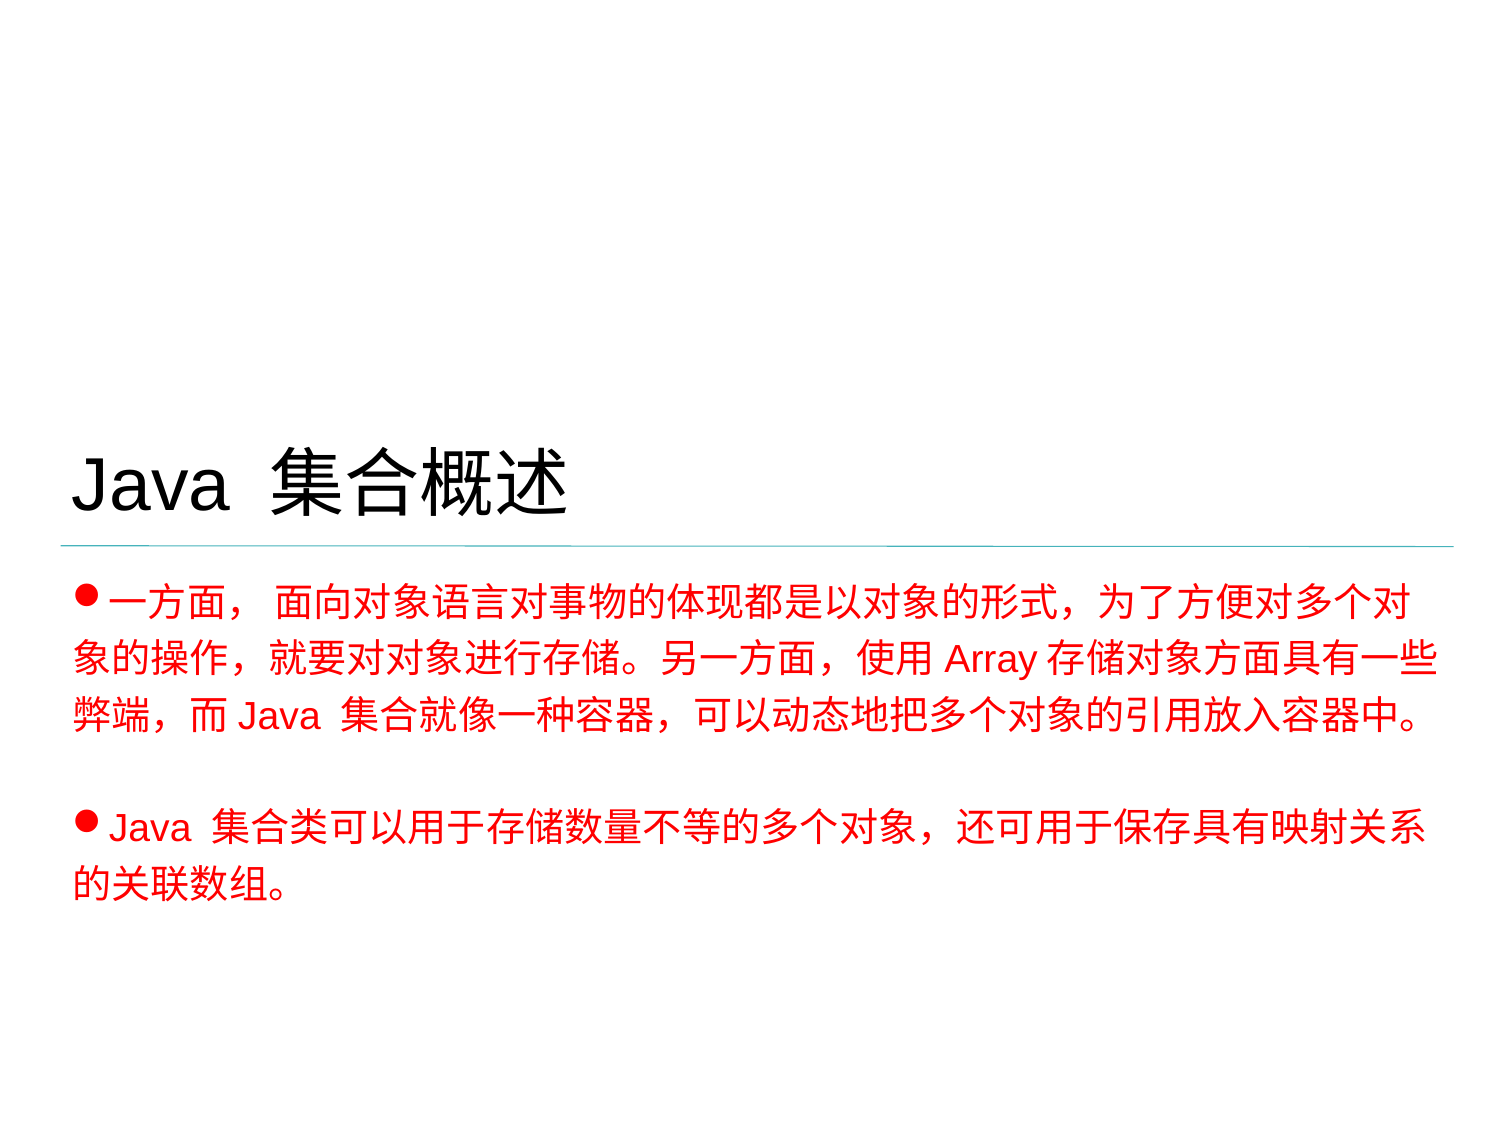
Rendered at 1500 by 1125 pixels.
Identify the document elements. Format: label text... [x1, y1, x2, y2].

text_box 一方面， 面向对象语言对事物的体现都是以对象的形式，为了方便对多个对象的操作，就要对对象进行存储。另一方面，使用Array存储对象方面具有一些弊端，而Java 集合就像一种容器，可以动态地把多个对象的引用放入容器中。 Java 集合类可以用于存储数量不等的多个对象，还可用于保存具有映射关系的关联数组。 [60, 562, 1454, 971]
text_box Java 集合概述 [60, 321, 1454, 532]
